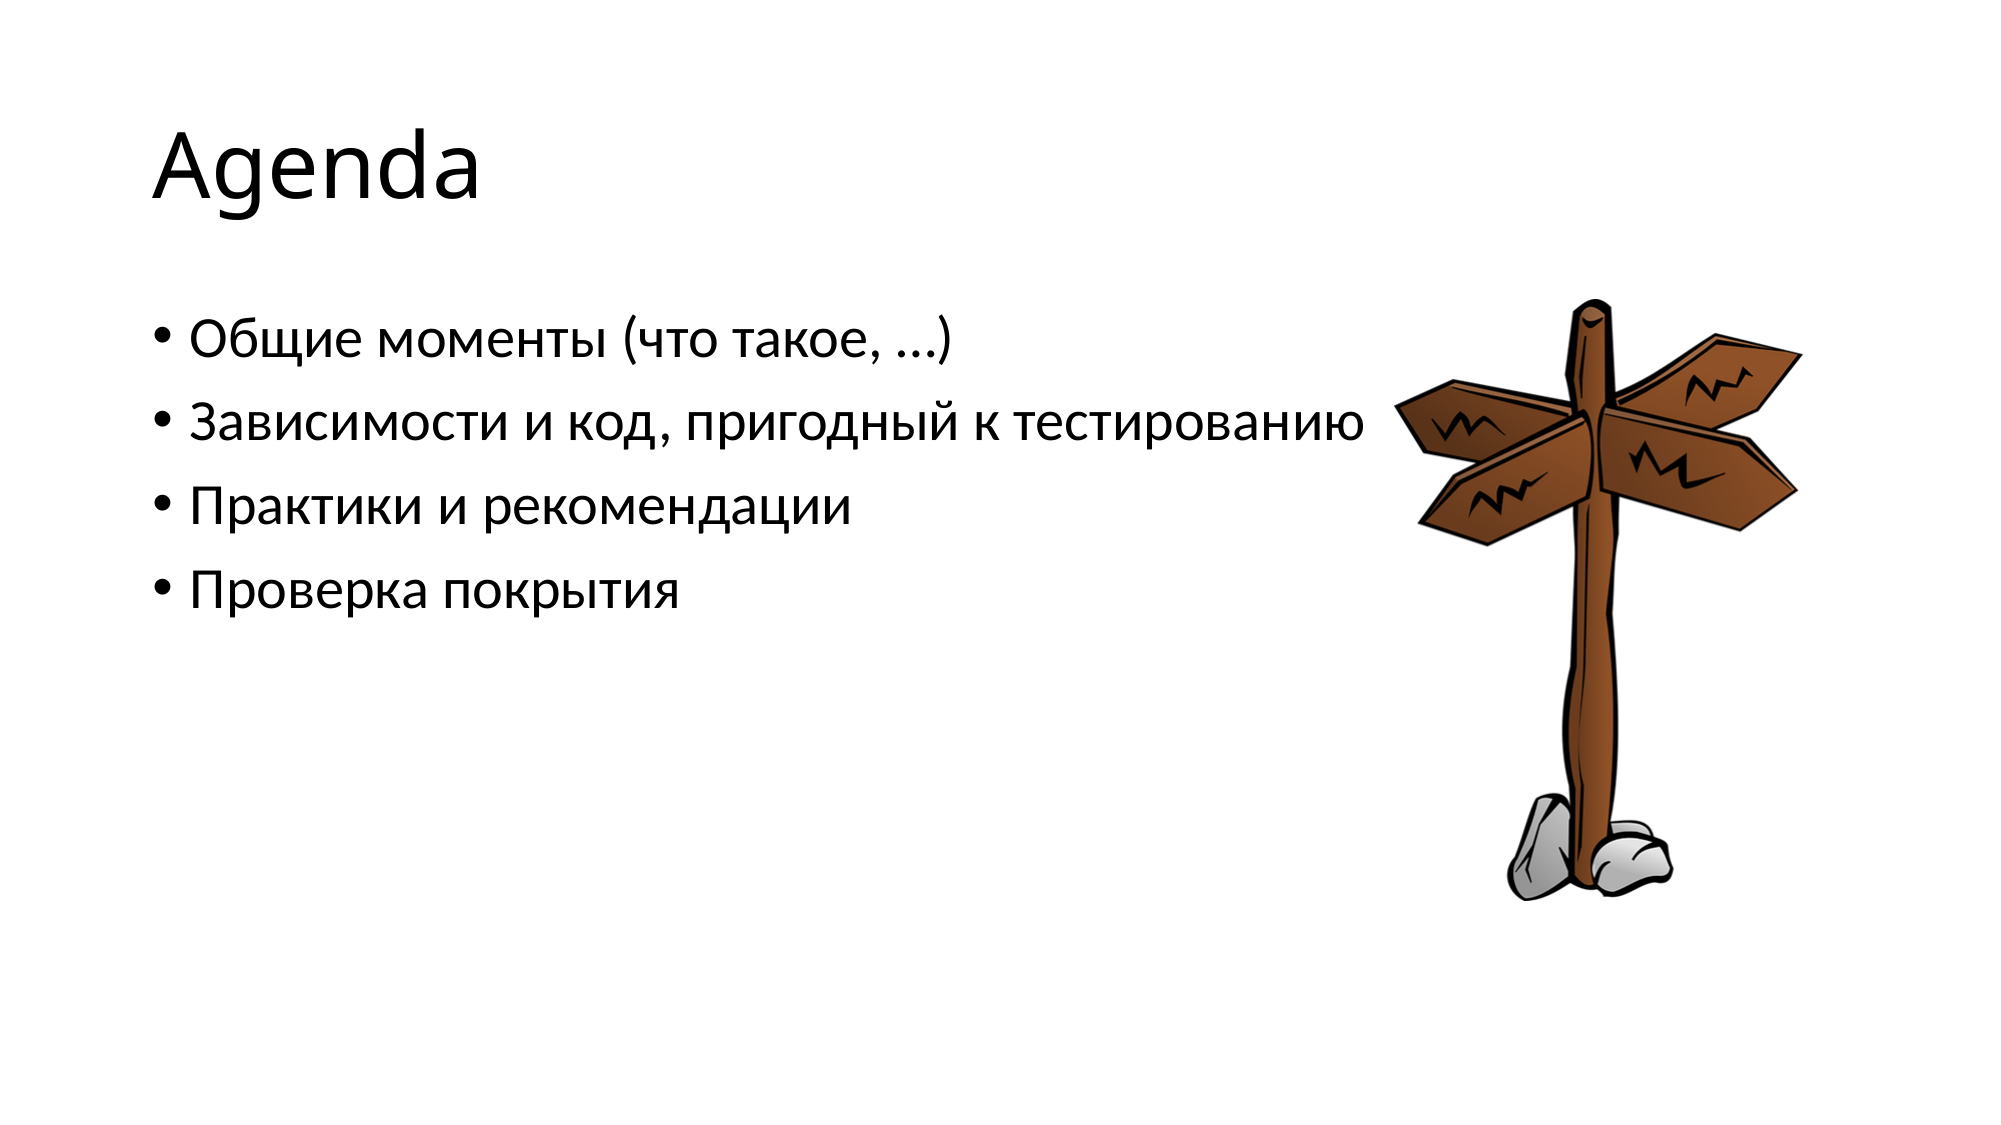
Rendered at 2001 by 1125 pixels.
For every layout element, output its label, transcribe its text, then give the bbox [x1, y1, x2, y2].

picture [1394, 299, 1803, 901]
list Общие моменты (что такое, …) Зависимости и код, пригодный к тестированию Практики и рекомендации Проверка покрытия [137, 299, 1863, 1014]
title Agenda [137, 59, 1863, 278]
